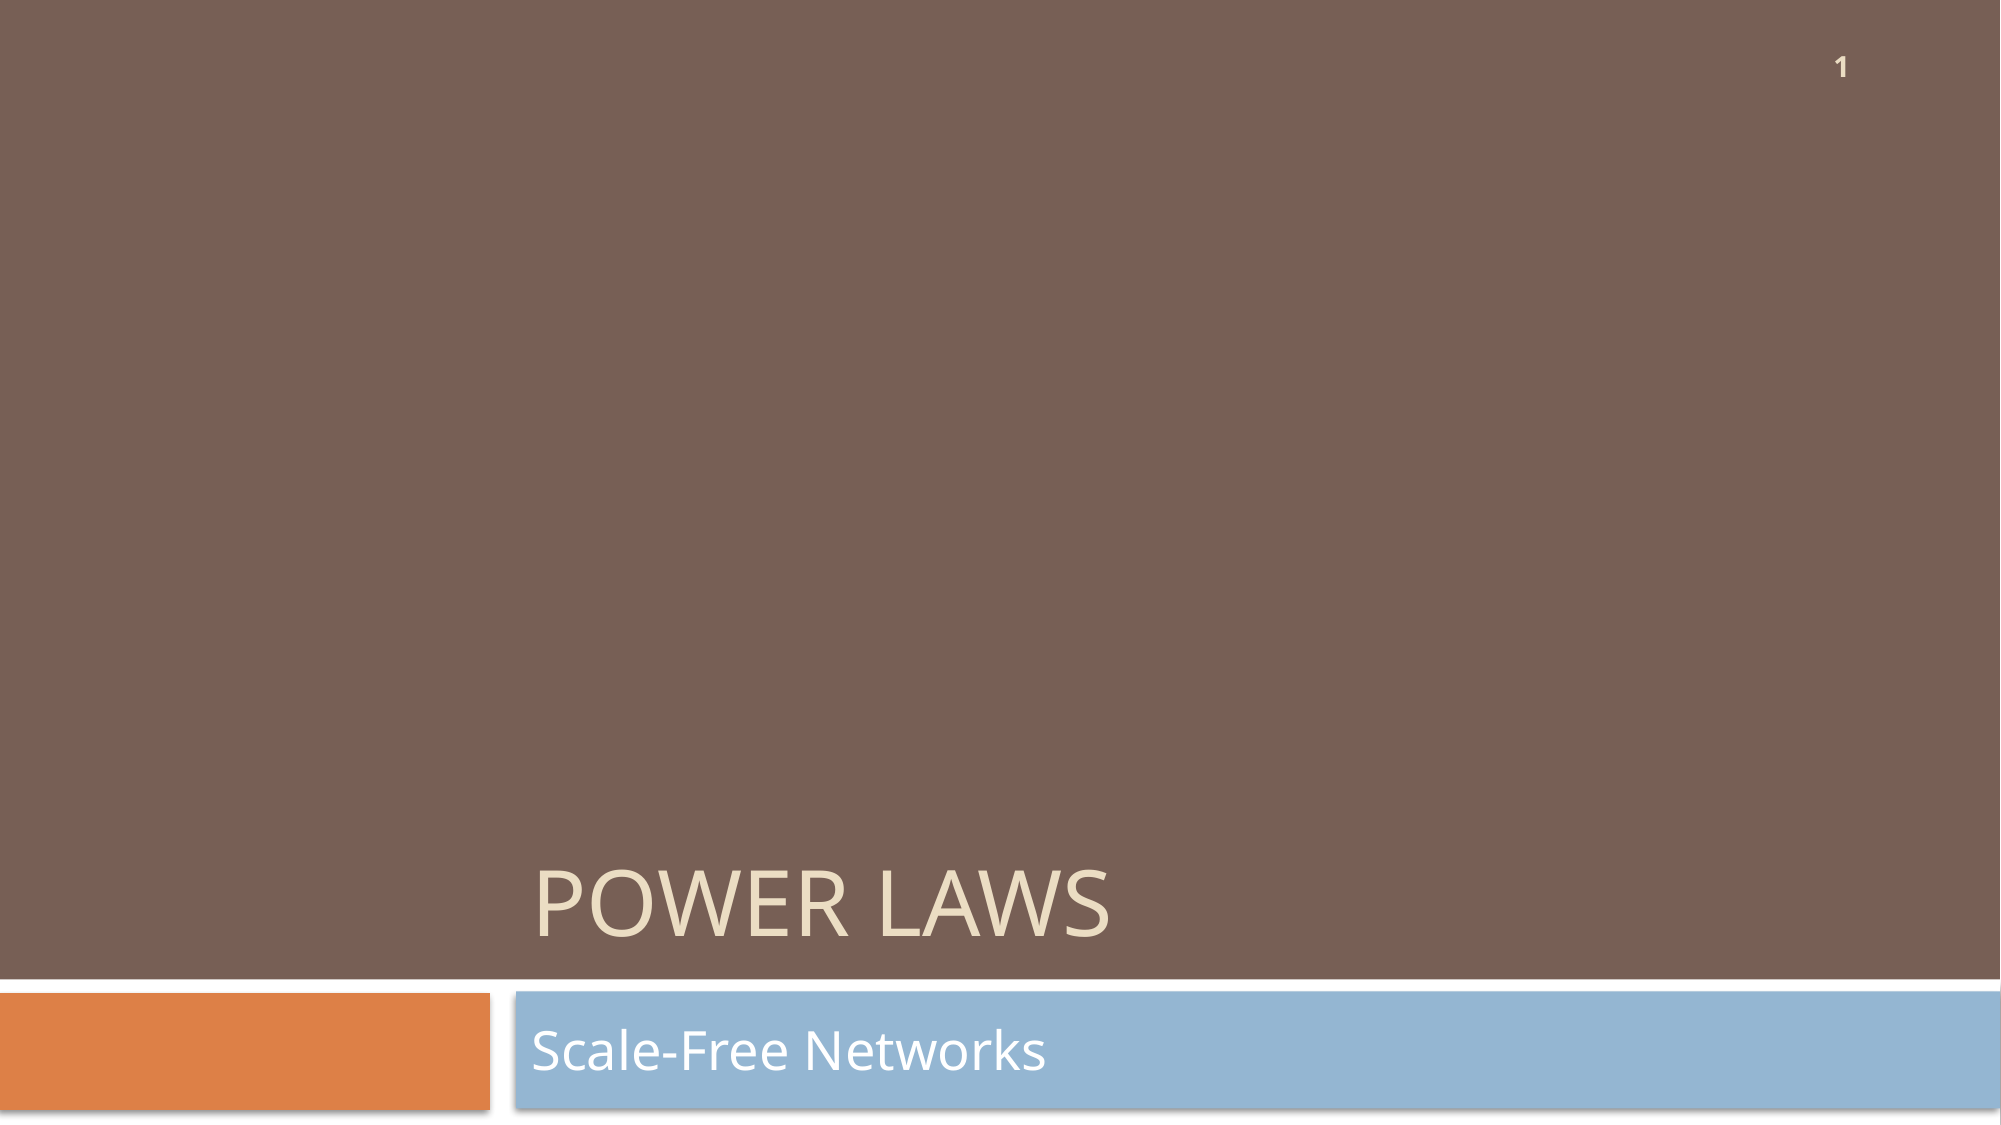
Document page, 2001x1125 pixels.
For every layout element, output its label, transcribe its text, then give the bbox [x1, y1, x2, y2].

title Power Laws [516, 662, 1934, 963]
subtitle Scale-Free Networks [516, 992, 1984, 1105]
slide_number 1 [1749, 37, 1934, 100]
